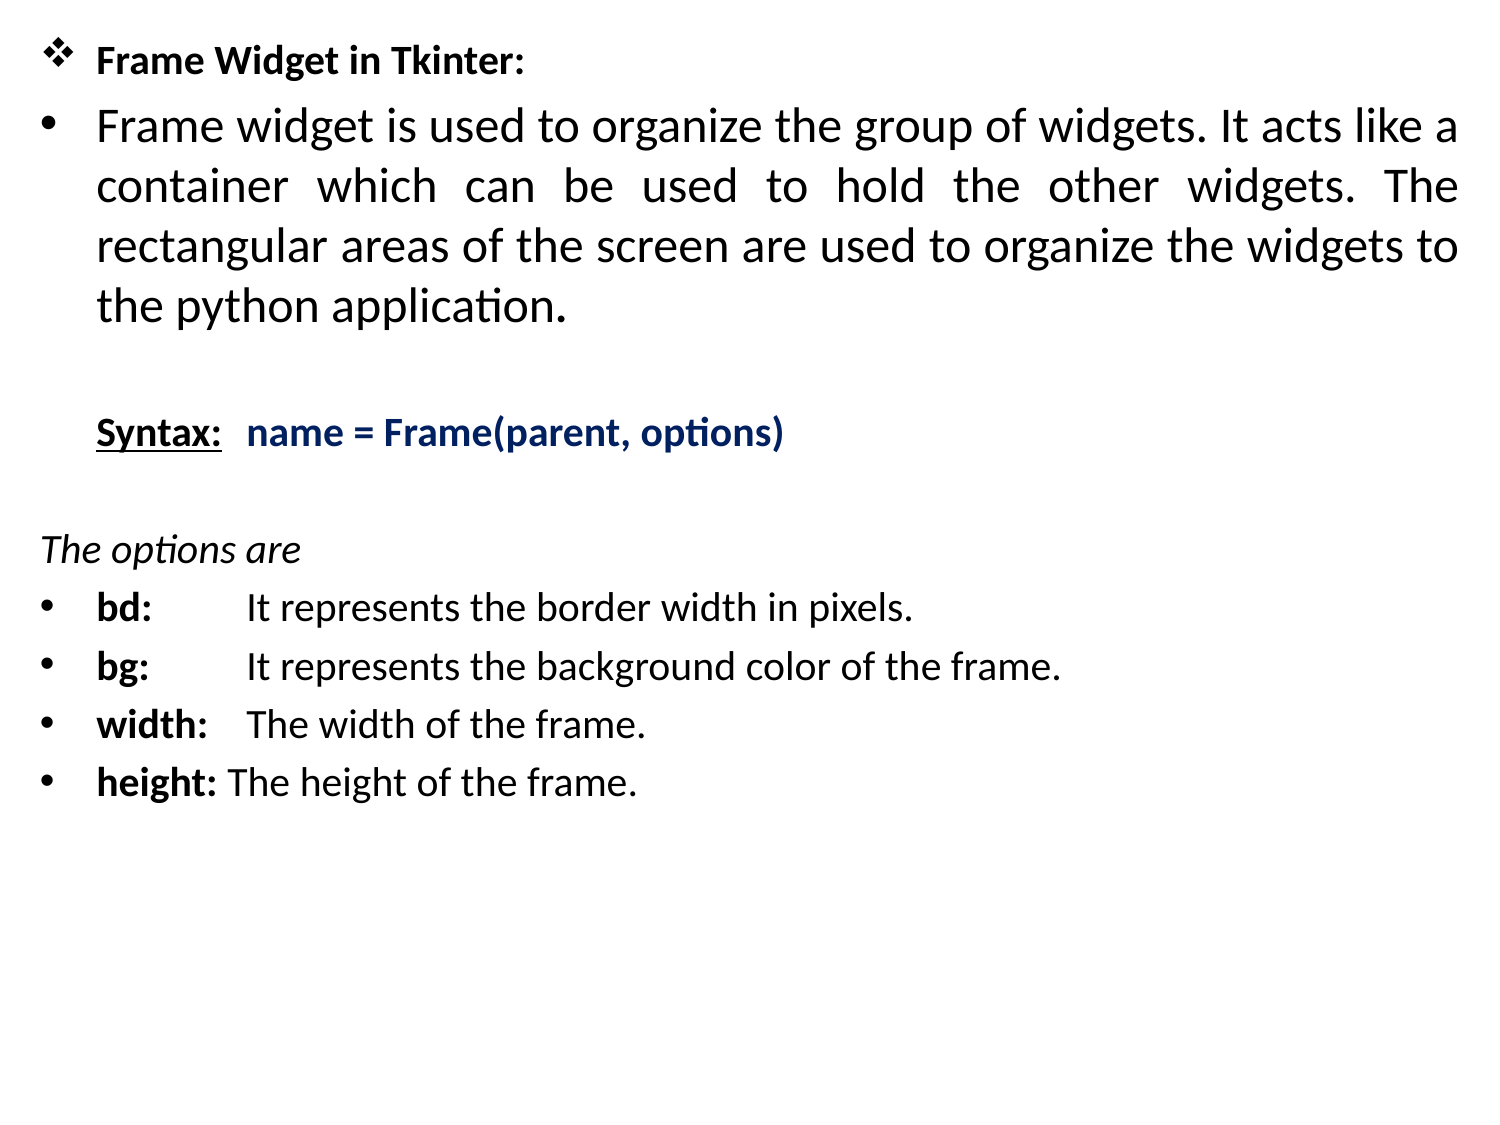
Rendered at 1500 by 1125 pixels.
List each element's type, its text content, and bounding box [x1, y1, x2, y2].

list Frame Widget in Tkinter: Frame widget is used to organize the group of widgets. It acts like a container which can be used to hold the other widgets. The rectangular areas of the screen are used to organize the widgets to the python application. Syntax: name = Frame(parent, options) The options are bd: It represents the border width in pixels. bg: It represents the background color of the frame. width: The width of the frame. height: The height of the frame. [24, 24, 1475, 1100]
